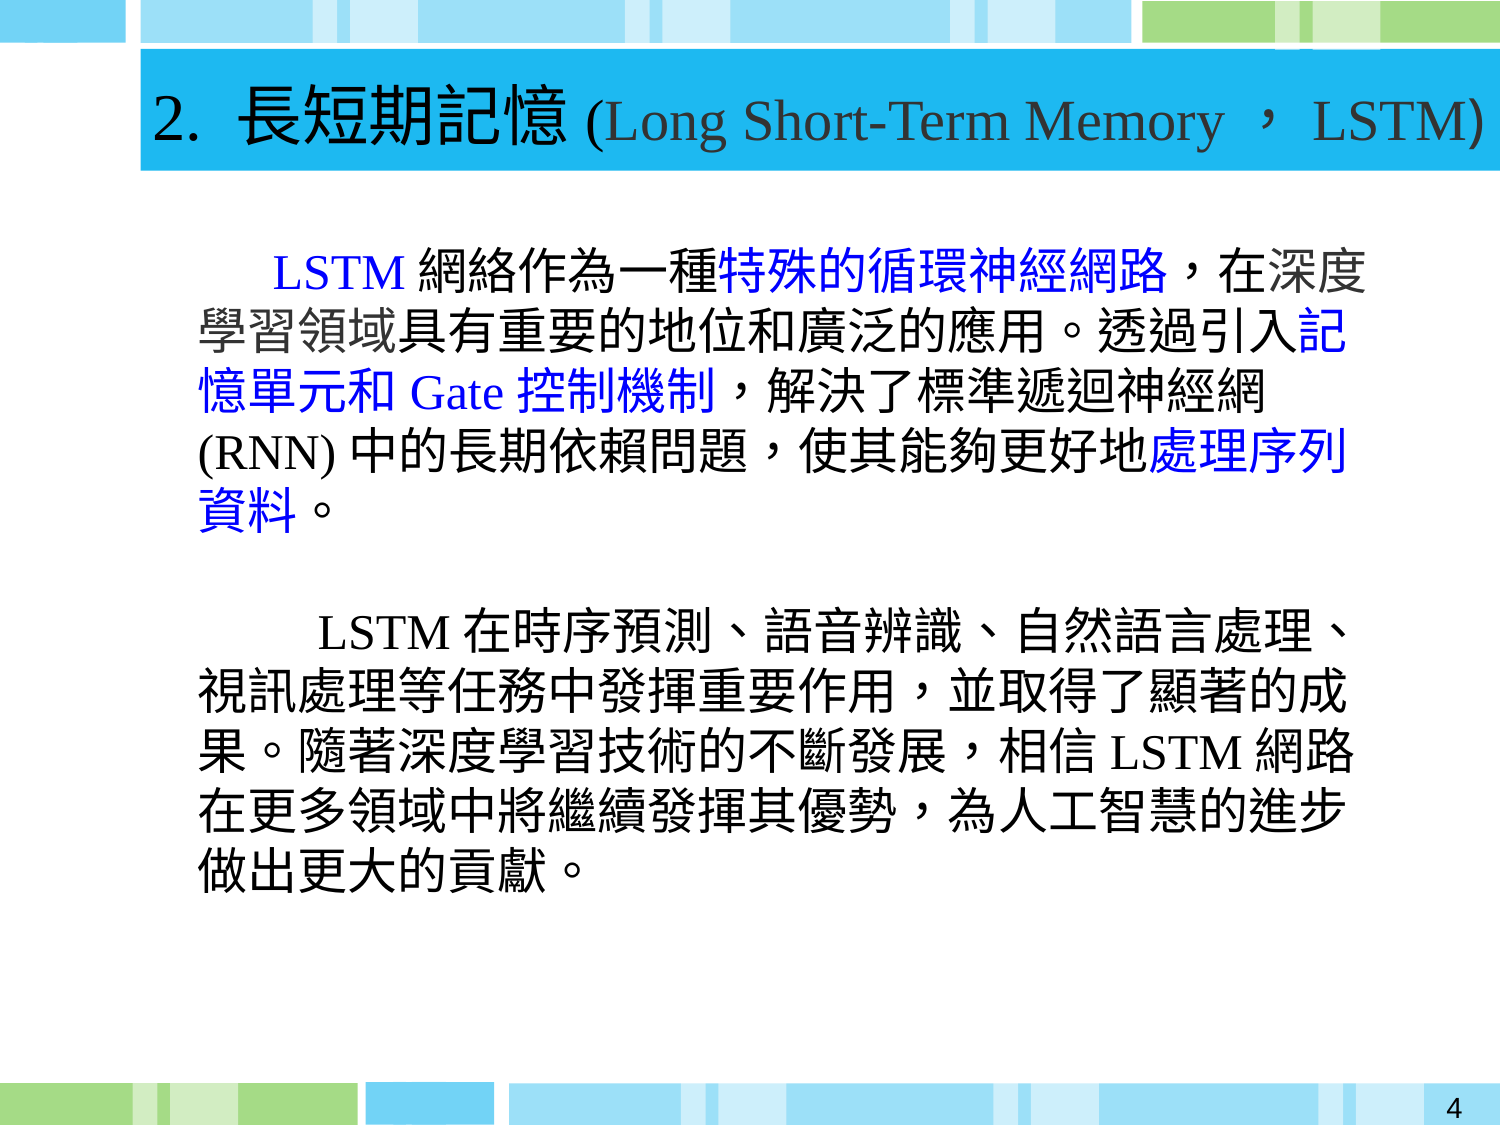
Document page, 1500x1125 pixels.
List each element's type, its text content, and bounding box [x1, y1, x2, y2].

text_box 2. 長短期記憶(Long Short-Term Memory，LSTM) [137, 66, 1500, 161]
text_box LSTM網絡作為一種特殊的循環神經網路，在深度學習領域具有重要的地位和廣泛的應用。透過引入記憶單元和Gate控制機制，解決了標準遞迴神經網(RNN)中的長期依賴問題，使其能夠更好地處理序列資料。 LSTM在時序預測、語音辨識、自然語言處理、視訊處理等任務中發揮重要作用，並取得了顯著的成果。隨著深度學習技術的不斷發展，相信LSTM網路在更多領域中將繼續發揮其優勢，為人工智慧的進步做出更大的貢獻。 [182, 231, 1408, 907]
slide_number 4 [1407, 1082, 1500, 1125]
